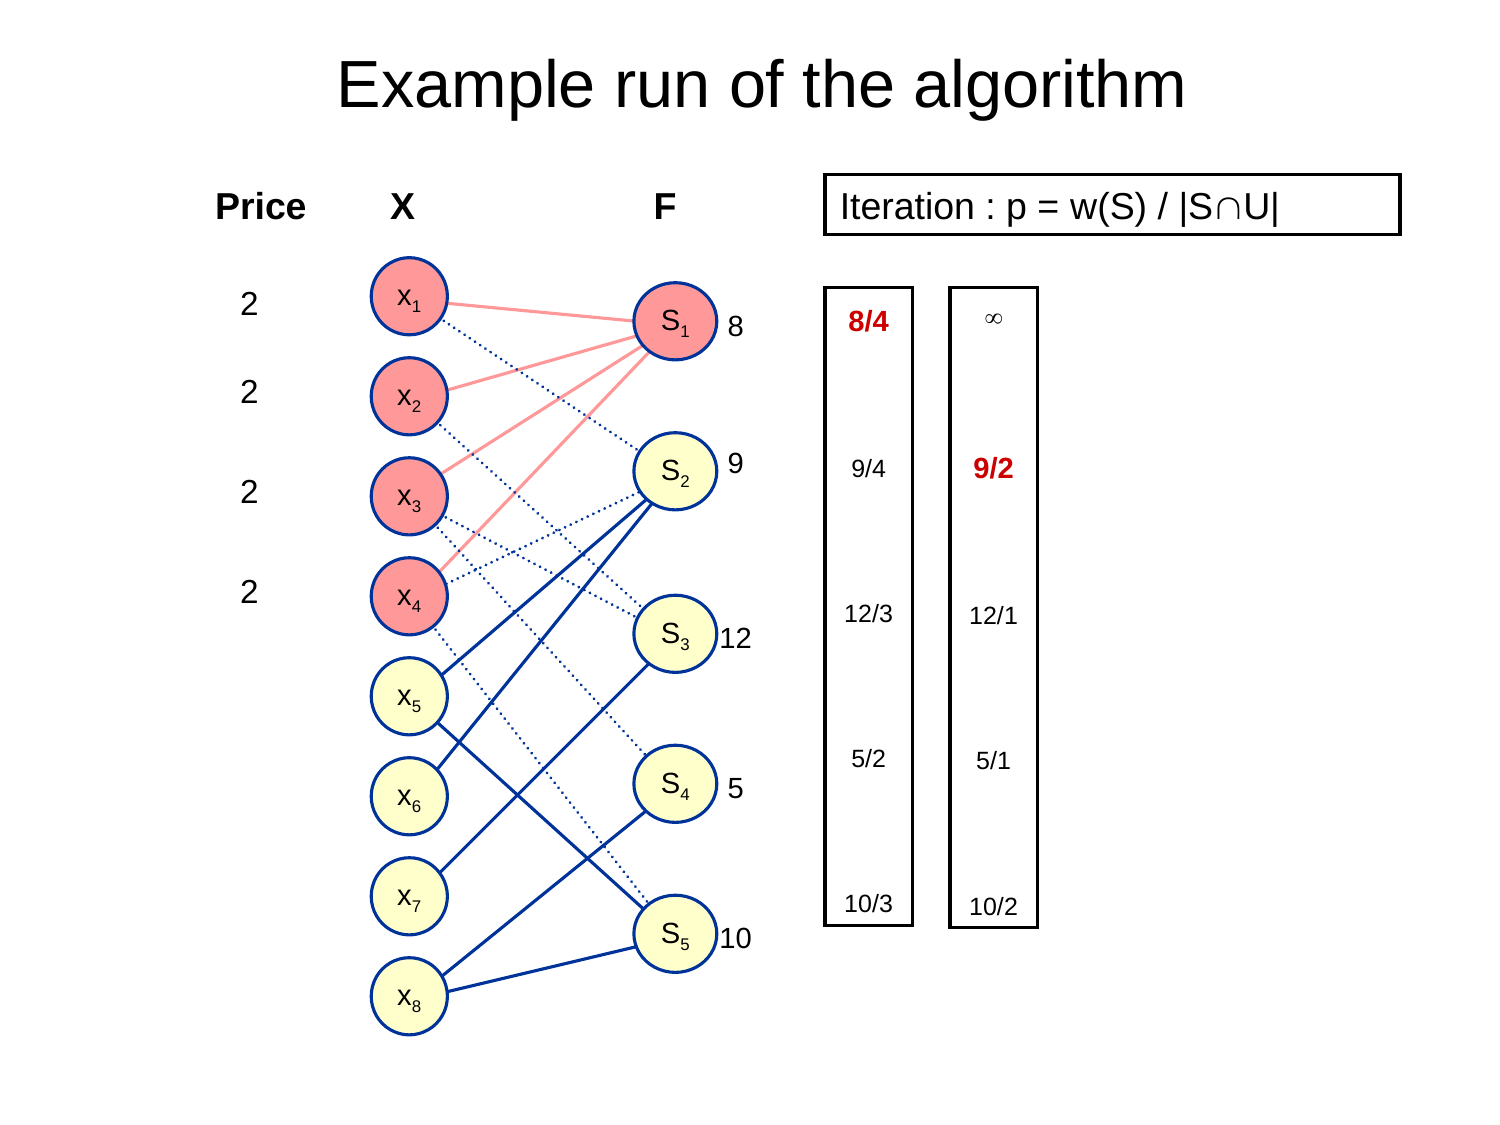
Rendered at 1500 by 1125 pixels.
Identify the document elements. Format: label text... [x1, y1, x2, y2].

text_box x1 [371, 257, 448, 335]
text_box 8 [712, 299, 759, 350]
text_box S4 [633, 745, 712, 823]
text_box x2 [371, 357, 448, 435]
text_box 2 [225, 462, 274, 518]
title Example run of the algorithm [124, 24, 1401, 138]
text_box x6 [371, 757, 448, 835]
text_box 2 [225, 274, 274, 330]
text_box 8/4 9/4 12/3 5/2 10/3 [824, 287, 913, 926]
text_box S5 [633, 895, 710, 973]
text_box X [375, 174, 430, 235]
text_box 2 [225, 362, 274, 418]
text_box x7 [371, 857, 448, 935]
text_box x5 [371, 657, 448, 735]
text_box 5 [712, 762, 759, 813]
text_box 2 [225, 562, 274, 618]
text_box x4 [371, 557, 448, 635]
text_box 9 [712, 437, 759, 488]
text_box F [638, 174, 692, 235]
text_box x3 [371, 457, 448, 535]
text_box Price [200, 174, 322, 235]
text_box 10 [704, 912, 767, 963]
text_box S2 [633, 432, 713, 510]
text_box Iteration : p = w(S) / |SU| [825, 174, 1400, 235]
text_box  9/2 12/1 5/1 10/2 [949, 287, 1038, 928]
text_box S1 [633, 282, 712, 360]
text_box 12 [704, 612, 767, 663]
text_box x8 [371, 957, 448, 1035]
text_box S3 [633, 595, 710, 673]
